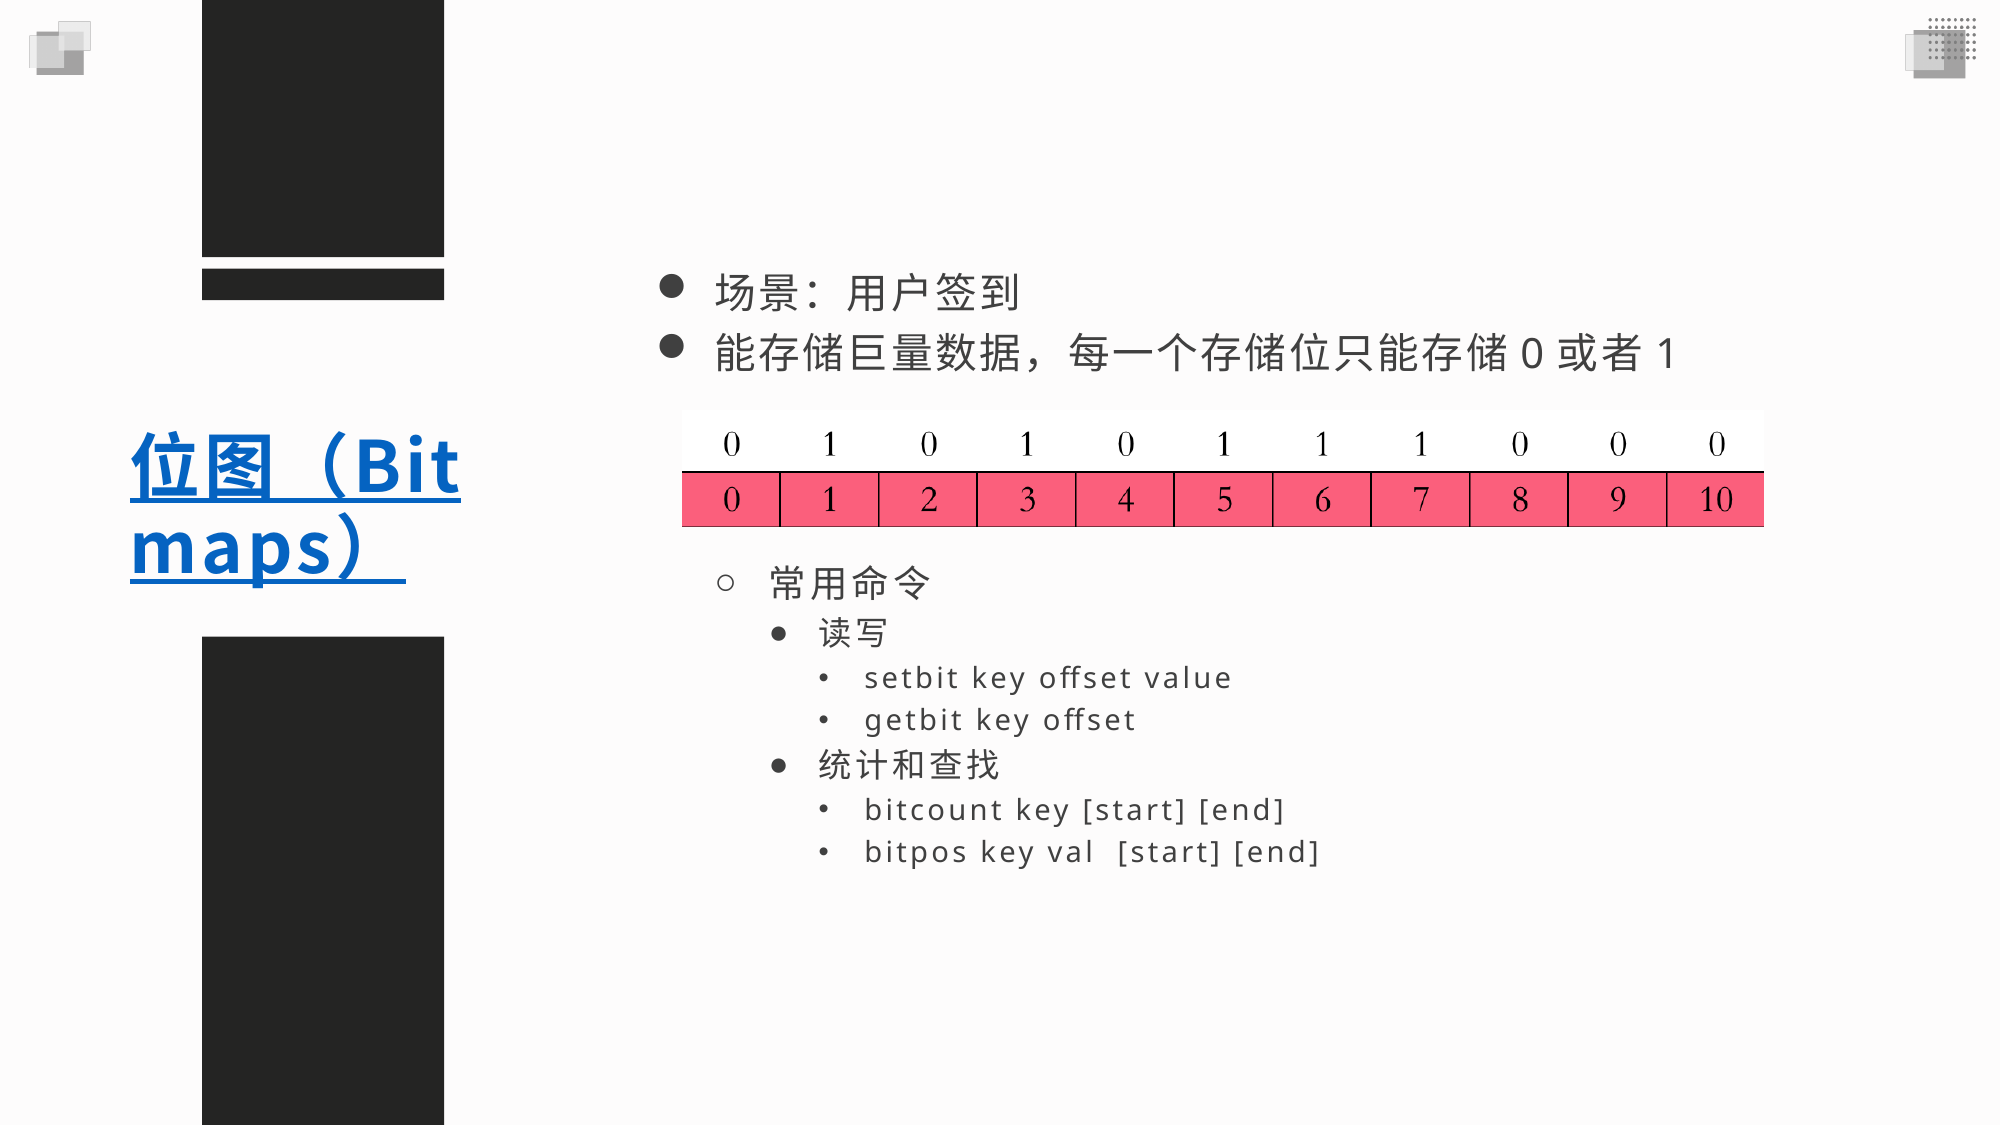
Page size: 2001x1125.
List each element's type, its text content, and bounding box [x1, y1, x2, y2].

picture [1881, 0, 2000, 97]
text_box 位图（Bitmaps） [115, 325, 532, 611]
text_box 场景：用户签到 能存储巨量数据，每一个存储位只能存储0或者1 常用命令 读写 setbit key offset value getbit key offset 统计和查找 bitcount key [start] [end] bitpos key val [start] [end] [640, 208, 1858, 917]
text_box [201, 268, 445, 301]
picture [0, 0, 119, 97]
text_box [201, 0, 445, 258]
picture [682, 410, 1764, 527]
text_box [201, 636, 445, 1125]
